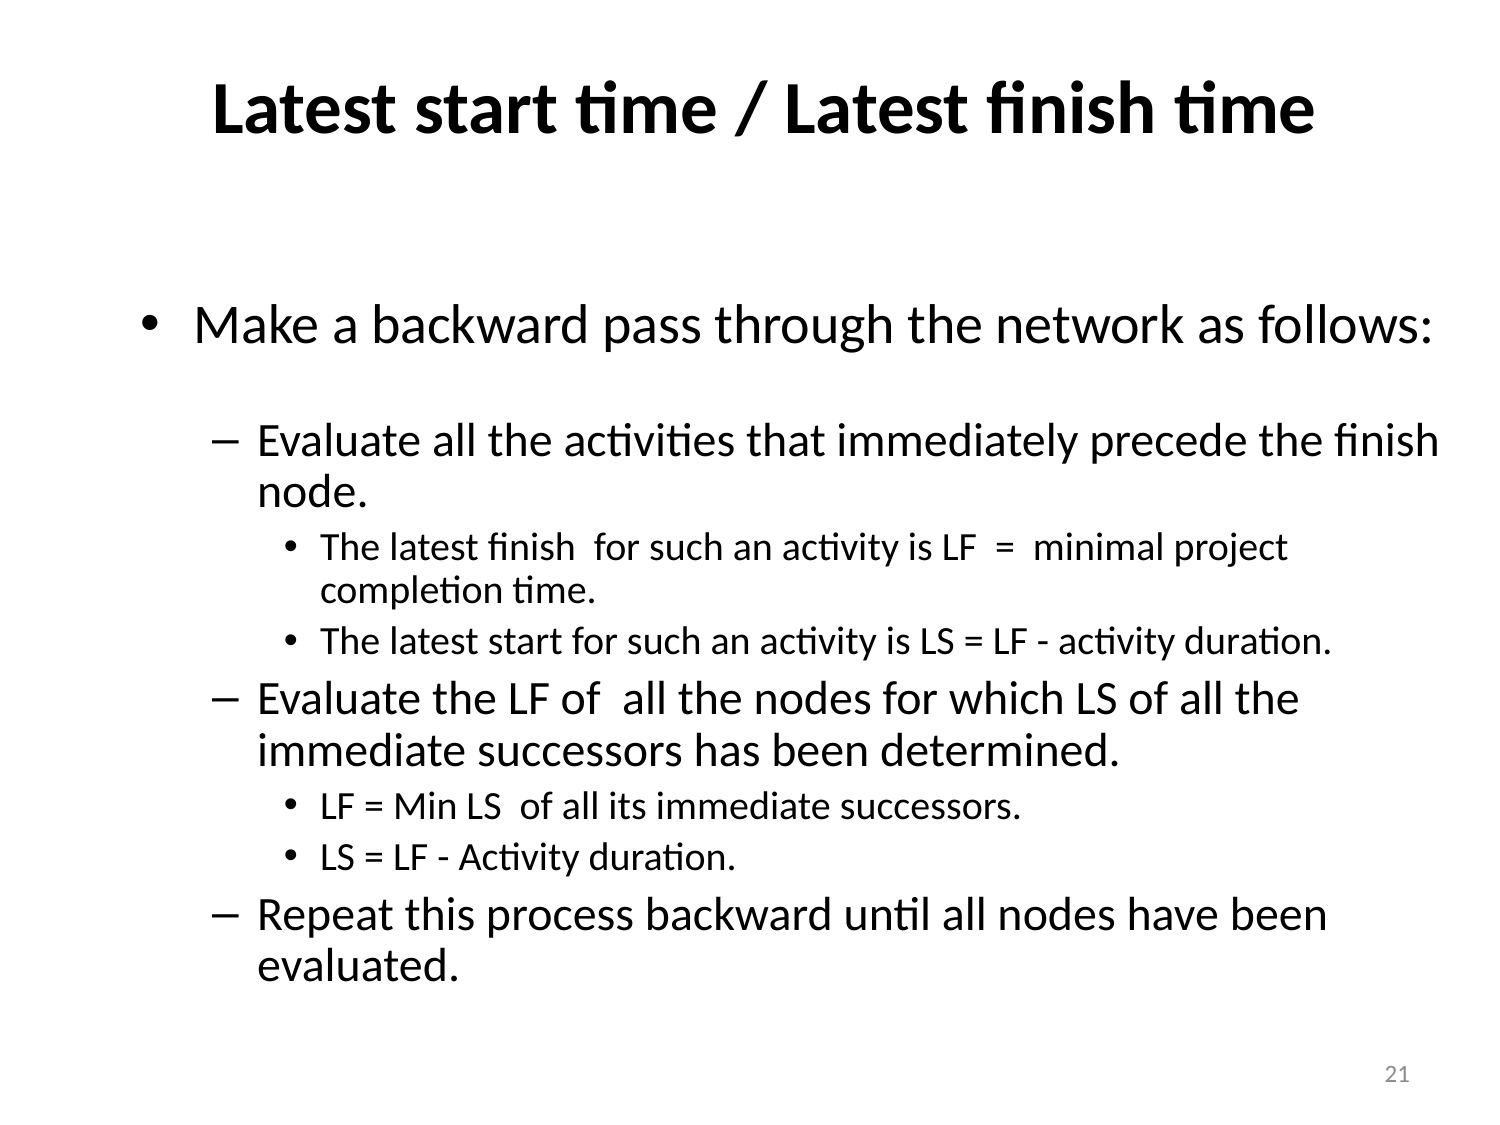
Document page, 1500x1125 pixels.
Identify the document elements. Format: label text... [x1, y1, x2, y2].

title Latest start time / Latest finish time [112, 9, 1388, 198]
slide_number 21 [1074, 1042, 1425, 1103]
list Make a backward pass through the network as follows: Evaluate all the activities that immediately precede the finish node. The latest finish for such an activity is LF = minimal project completion time. The latest start for such an activity is LS = LF - activity duration. Evaluate the LF of all the nodes for which LS of all the immediate successors has been determined. LF = Min LS of all its immediate successors. LS = LF - Activity duration. Repeat this process backward until all nodes have been evaluated. [125, 287, 1475, 1038]
